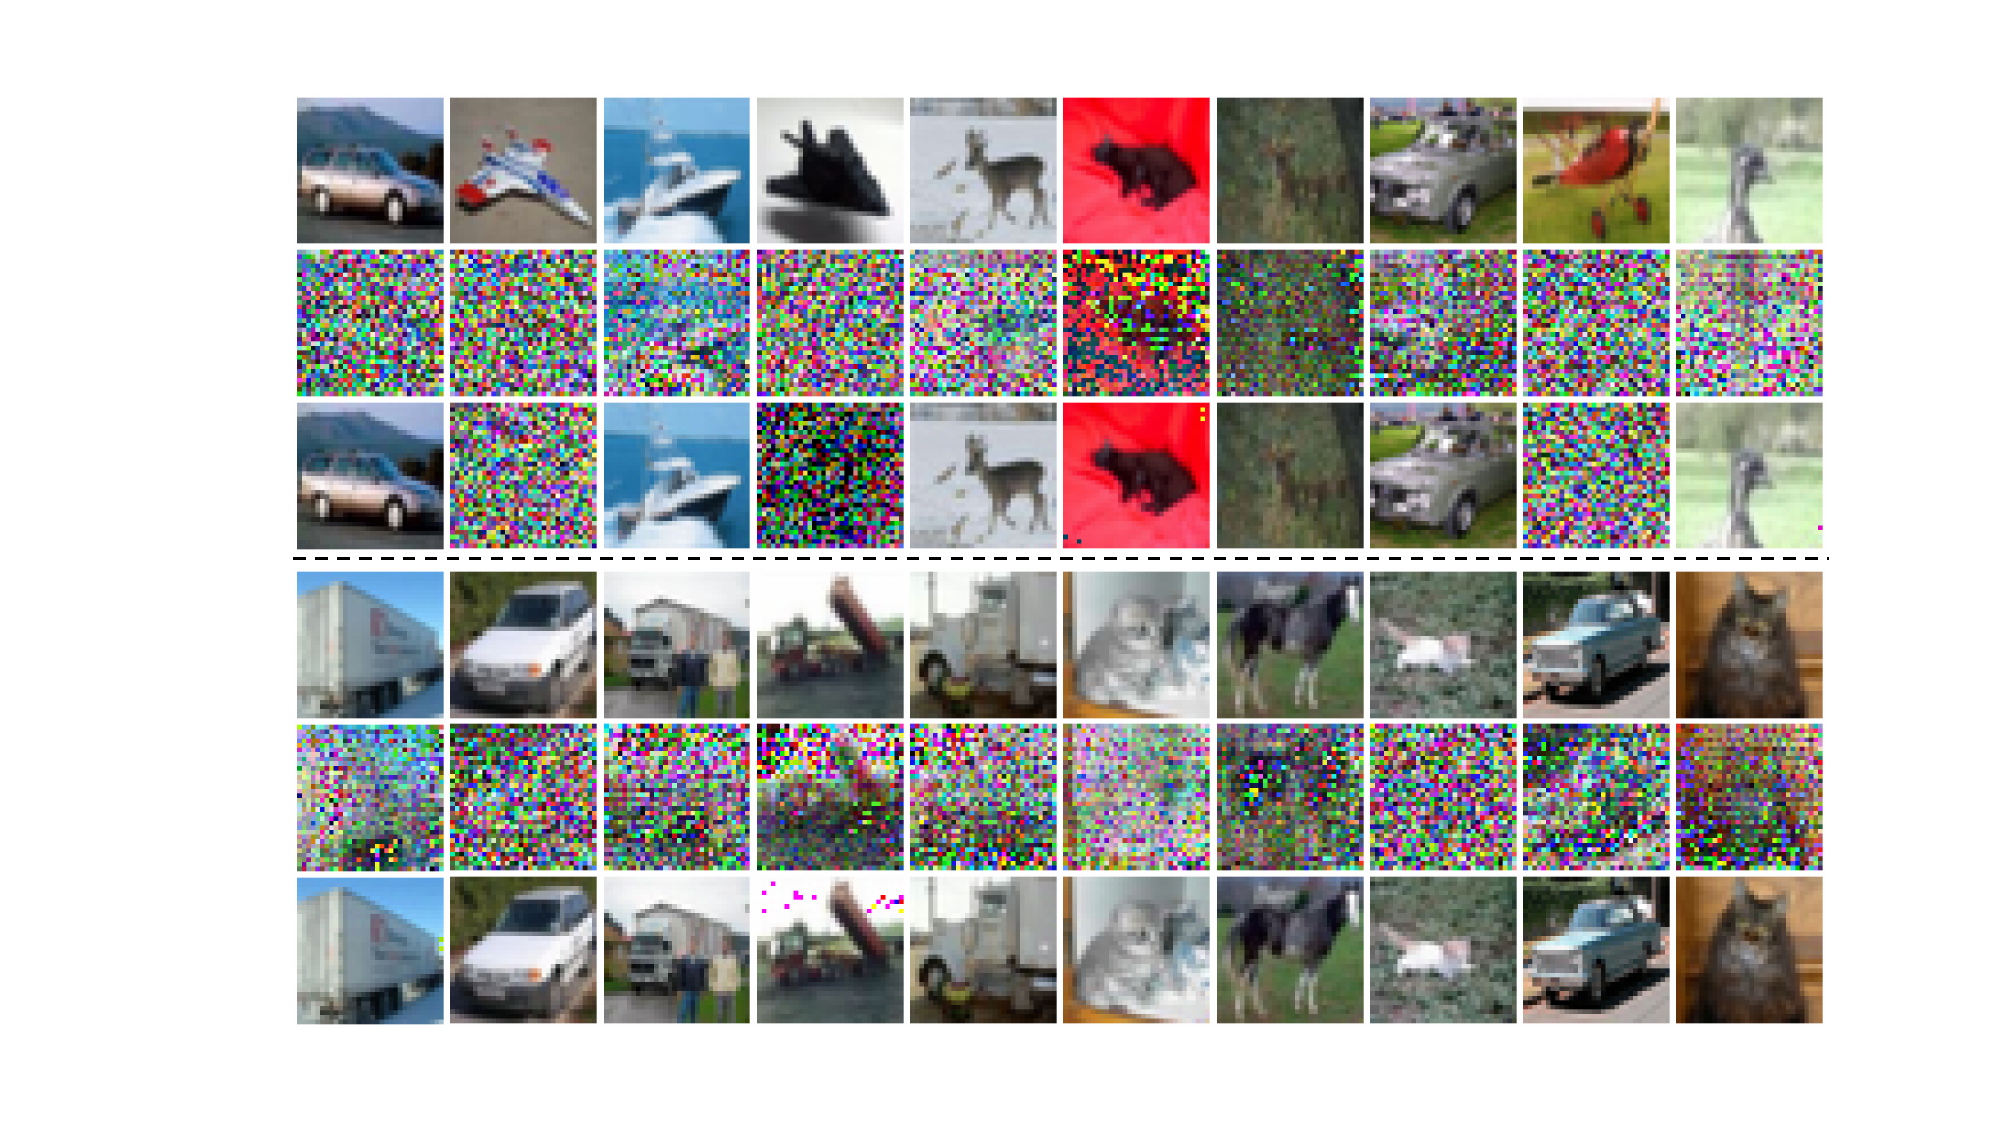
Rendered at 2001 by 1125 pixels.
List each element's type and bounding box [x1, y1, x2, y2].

picture [293, 93, 1826, 553]
picture [293, 568, 1826, 1028]
